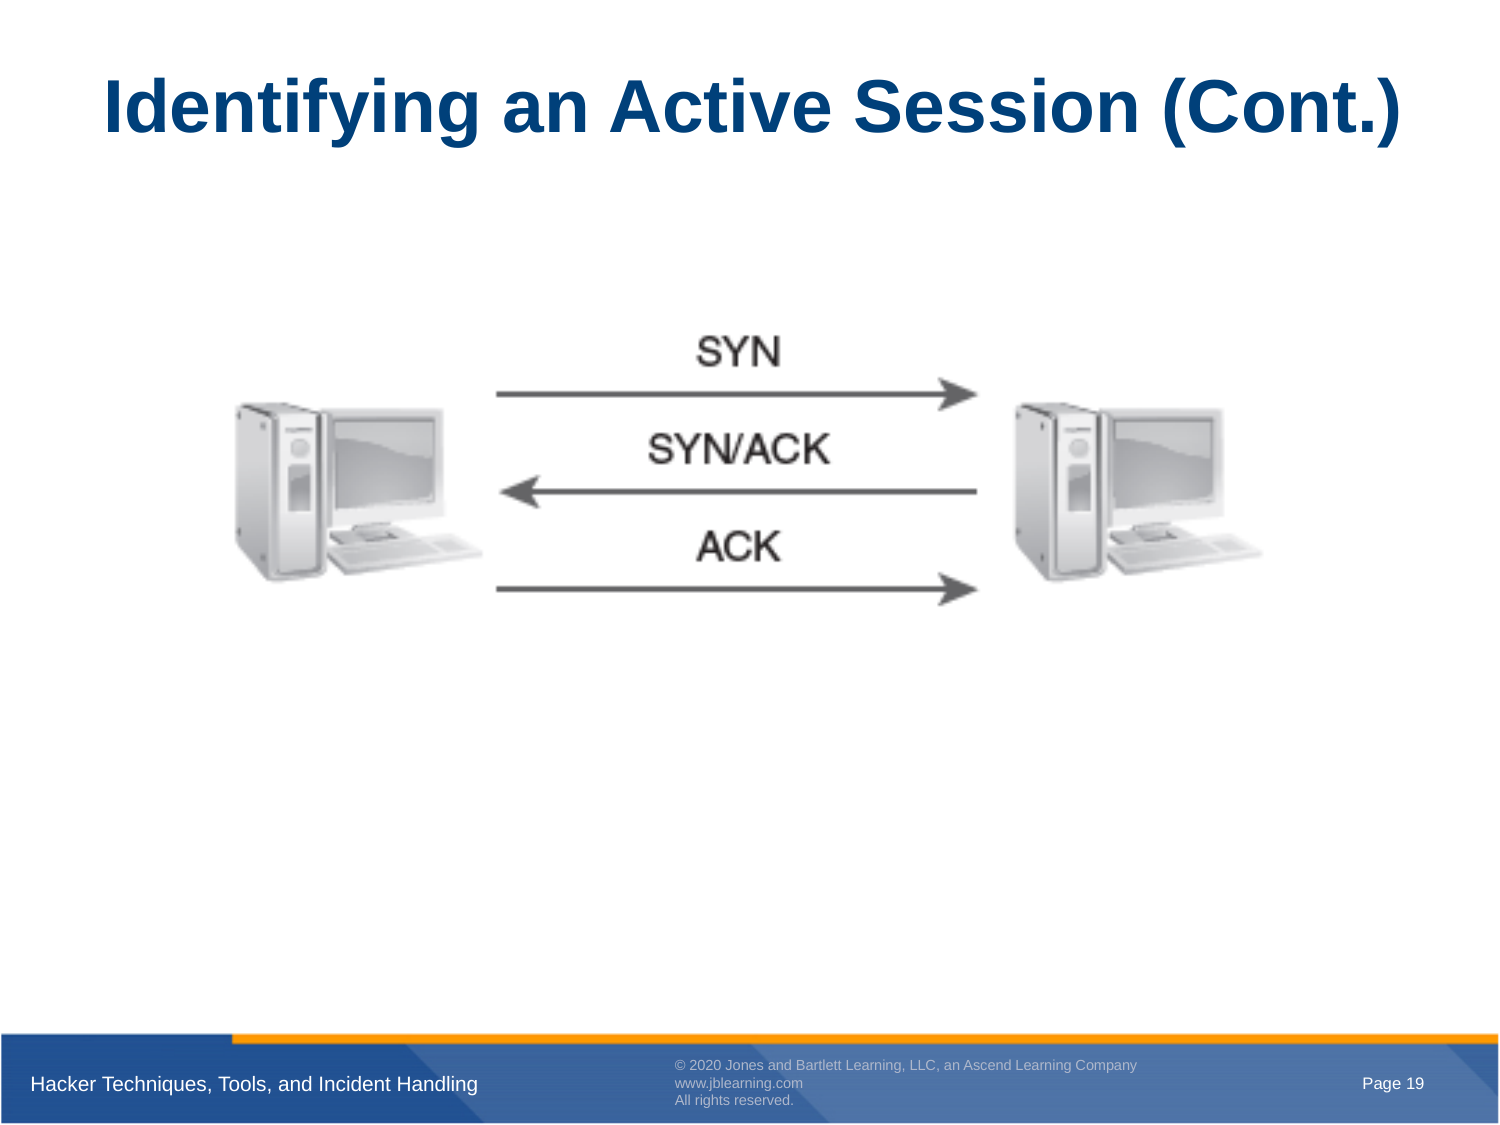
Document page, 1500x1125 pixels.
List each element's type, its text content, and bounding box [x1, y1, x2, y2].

picture [0, 1032, 1500, 1125]
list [125, 256, 1375, 718]
title Identifying an Active Session (Cont.) [88, 49, 1451, 213]
